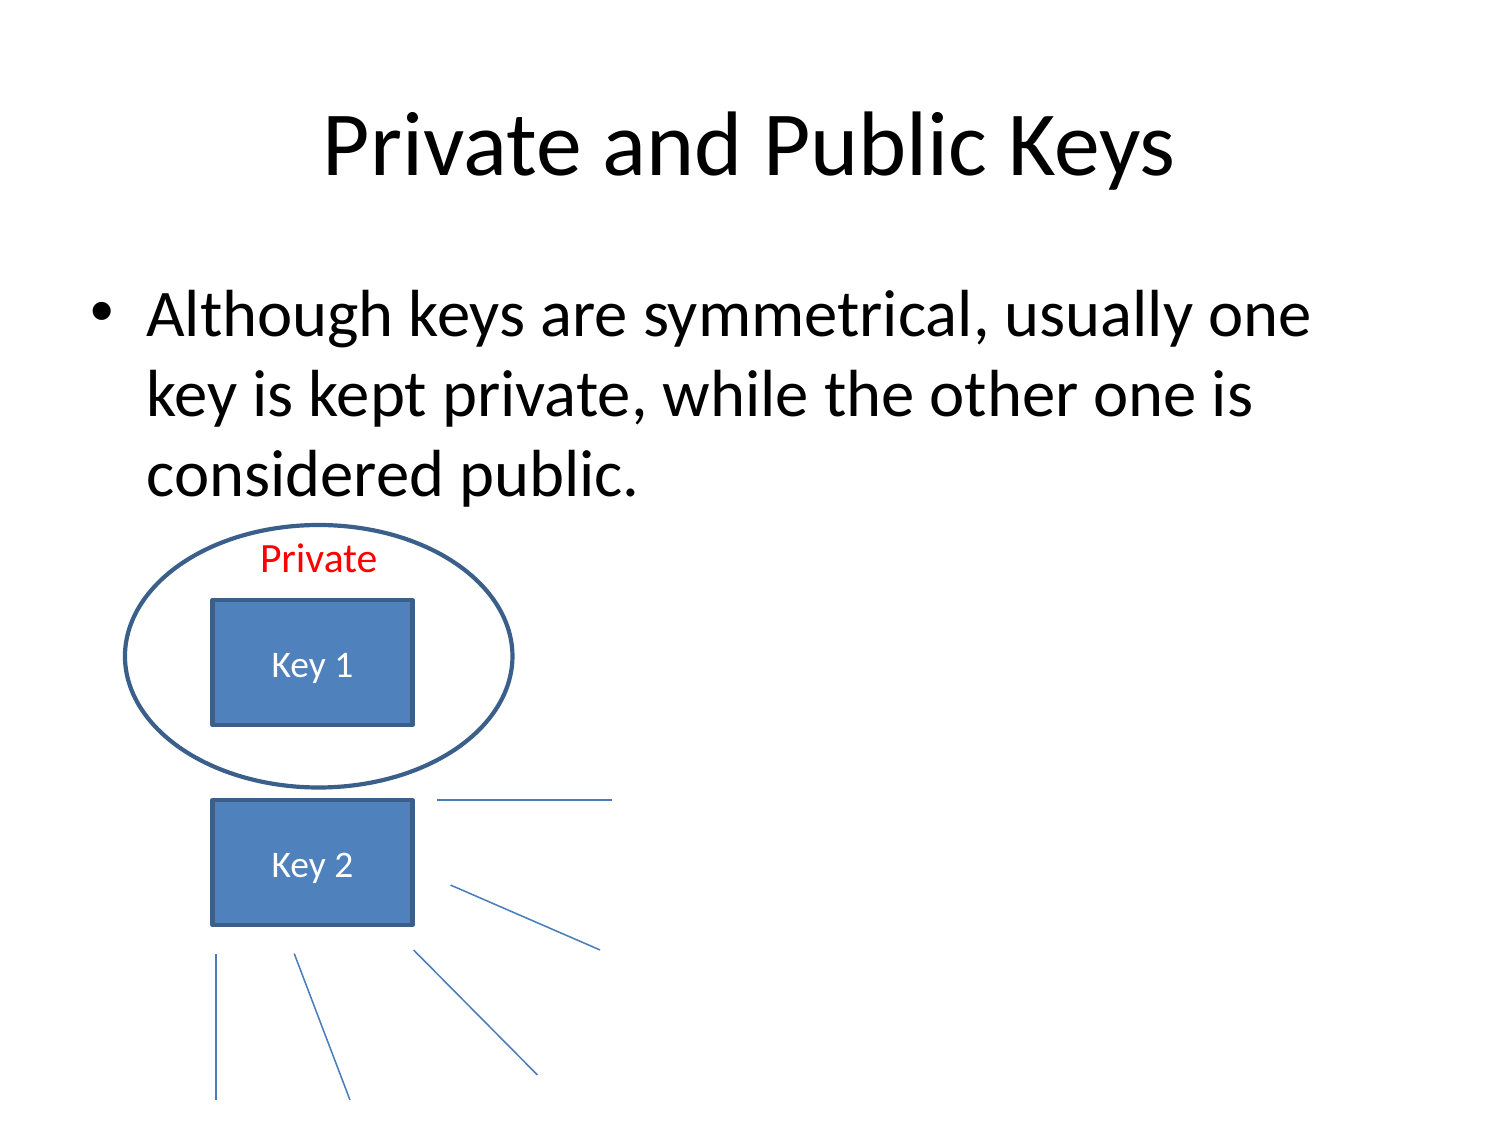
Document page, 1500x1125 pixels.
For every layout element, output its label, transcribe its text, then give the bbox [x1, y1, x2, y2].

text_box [413, 949, 538, 1076]
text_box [450, 884, 601, 951]
text_box Key 2 [210, 798, 415, 927]
title Private and Public Keys [75, 45, 1425, 233]
text_box Private [122, 522, 515, 790]
list Although keys are symmetrical, usually one key is kept private, while the other one is considered public. [75, 262, 1425, 1005]
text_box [293, 953, 351, 1101]
